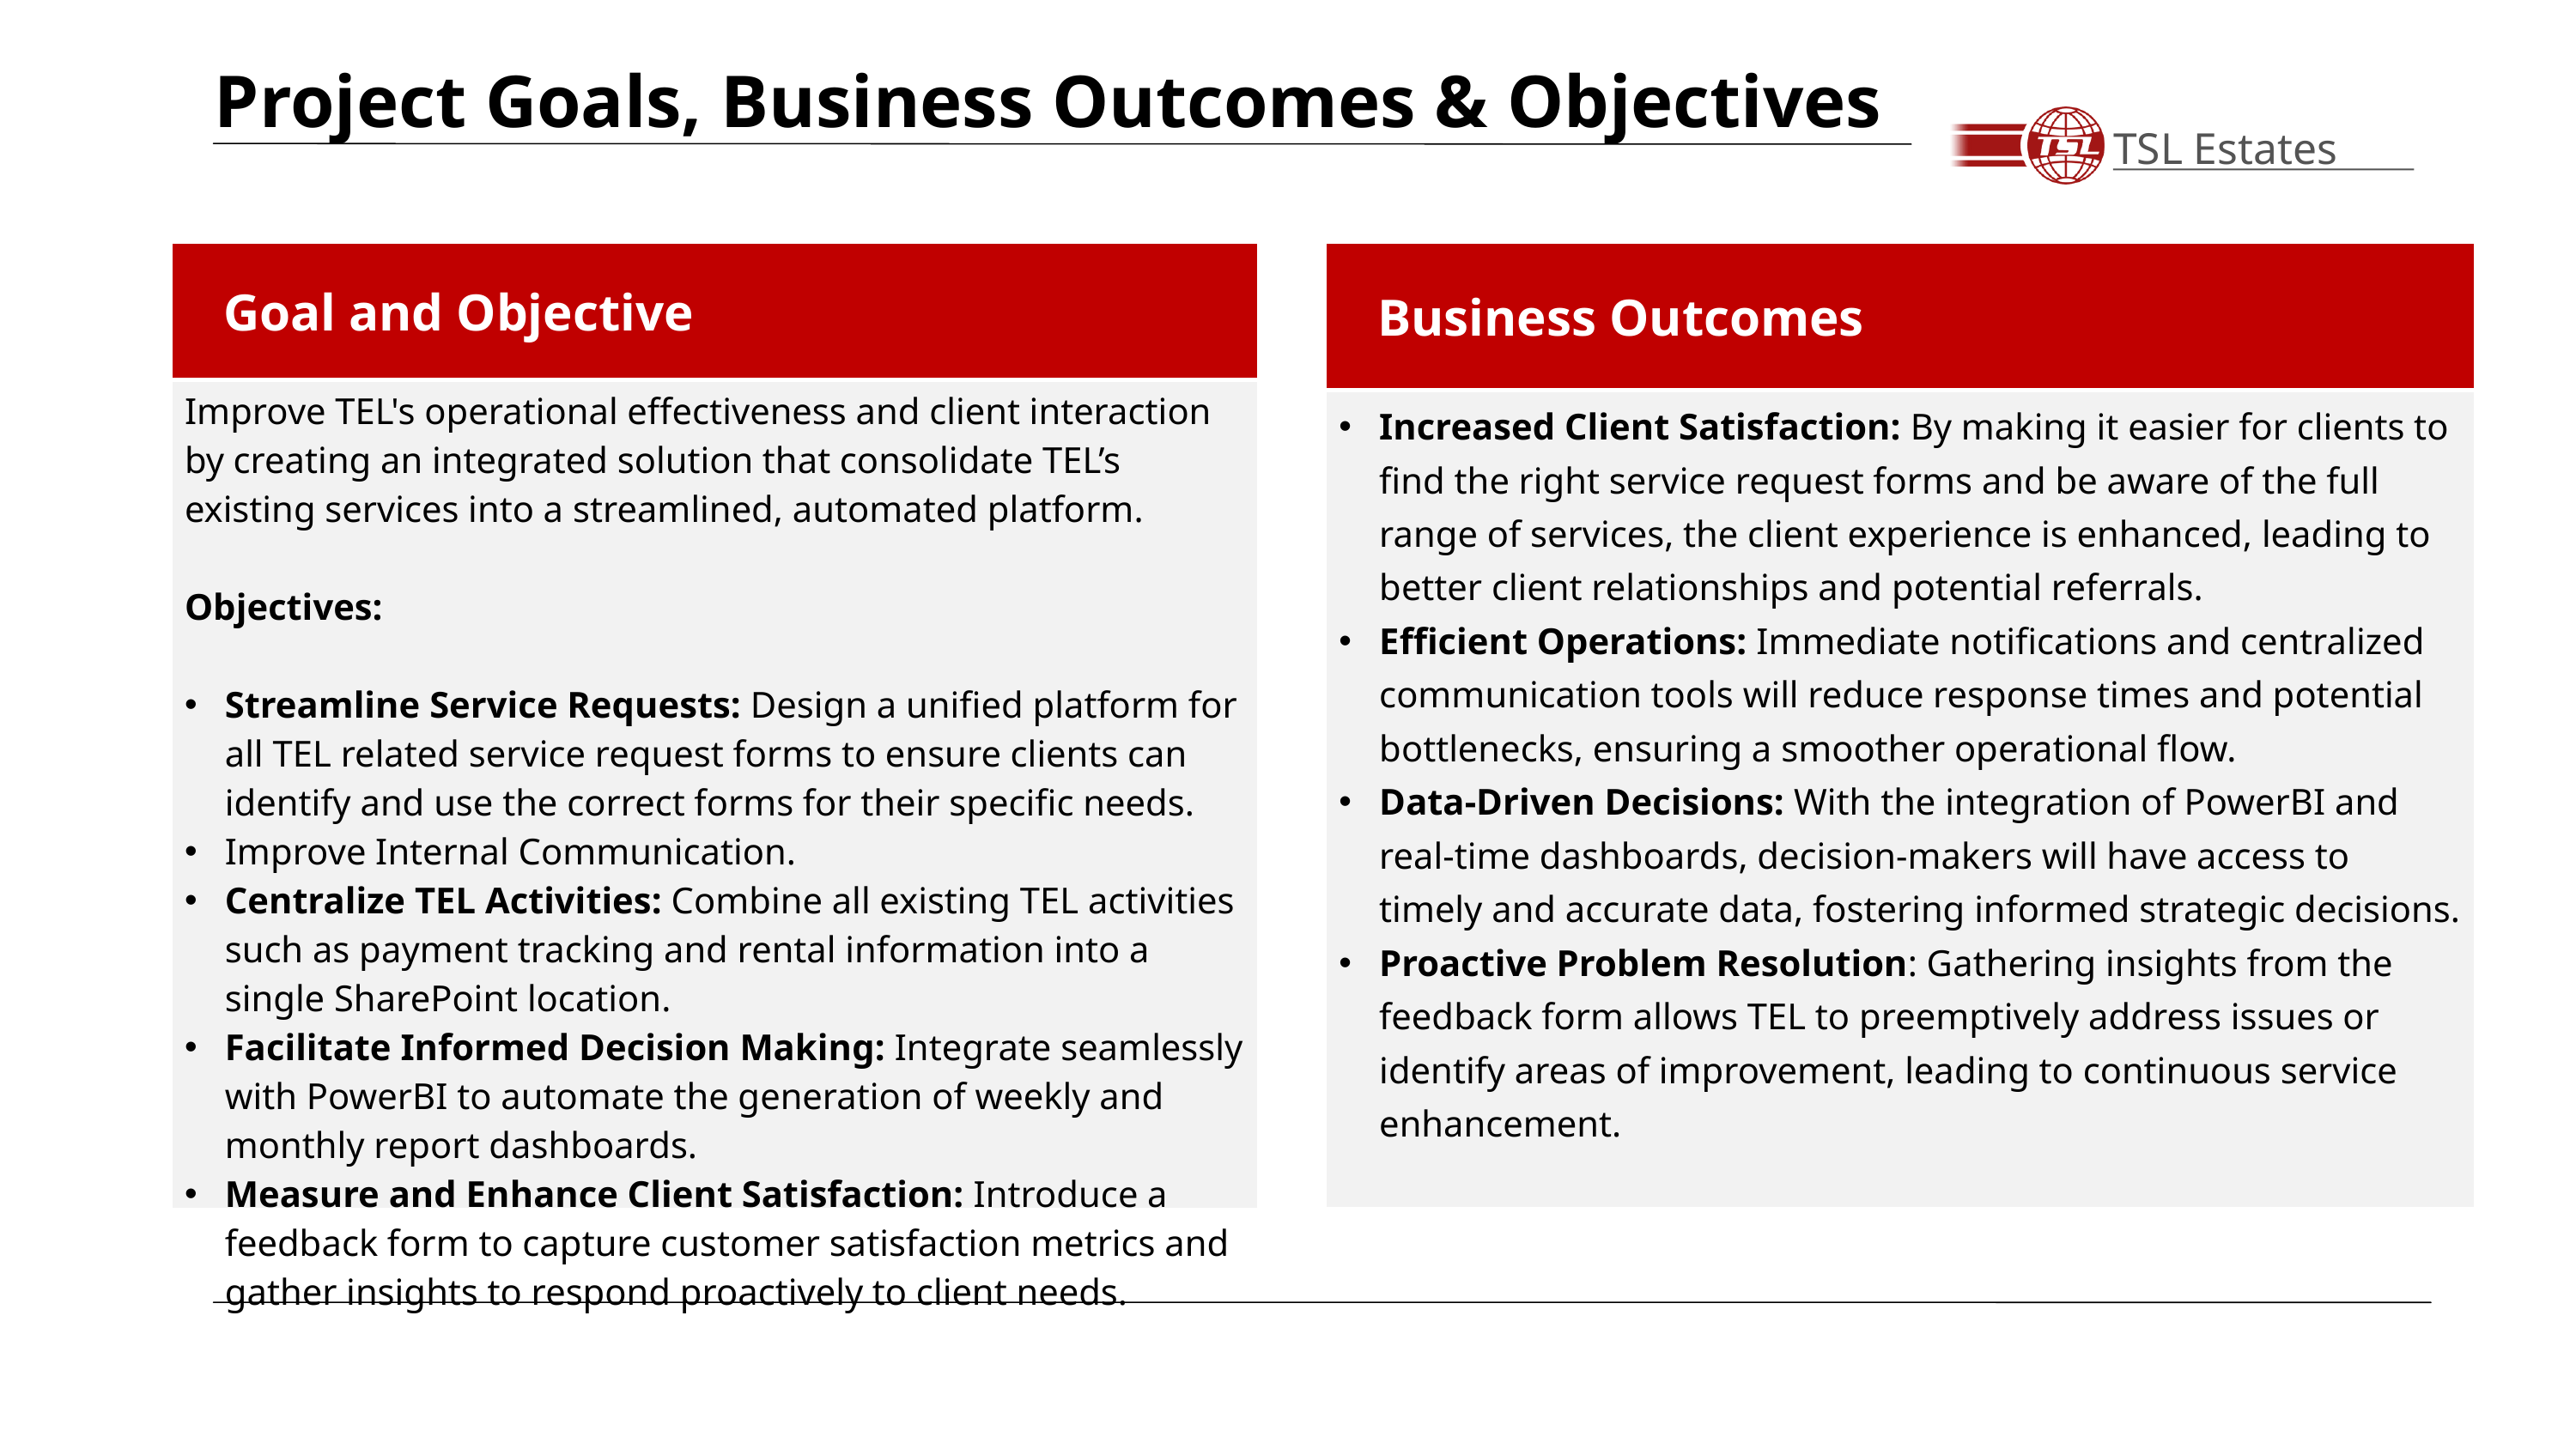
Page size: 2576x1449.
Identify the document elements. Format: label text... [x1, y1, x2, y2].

table_header Business Outcomes [1327, 244, 2474, 388]
text_box Project Goals, Business Outcomes & Objectives [202, 50, 2452, 149]
table_header Goal and Objective [173, 244, 1257, 378]
table_cell Improve TEL's operational effectiveness and client interaction by creating an integrated solution that consolidate TEL’s existing services into a streamlined, automated platform. Objectives: Streamline Service Requests: Design a unified platform for all TEL related service request forms to ensure clients can identify and use the correct forms for their specific needs. Improve Internal Communication. Centralize TEL Activities: Combine all existing TEL activities such as payment tracking and rental information into a single SharePoint location. Facilitate Informed Decision Making: Integrate seamlessly with PowerBI to automate the generation of weekly and monthly report dashboards. Measure and Enhance Client Satisfaction: Introduce a feedback form to capture customer satisfaction metrics and gather insights to respond proactively to client needs. [173, 382, 1257, 1208]
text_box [1911, 86, 2555, 203]
table_cell Increased Client Satisfaction: By making it easier for clients to find the right service request forms and be aware of the full range of services, the client experience is enhanced, leading to better client relationships and potential referrals. Efficient Operations: Immediate notifications and centralized communication tools will reduce response times and potential bottlenecks, ensuring a smoother operational flow. Data-Driven Decisions: With the integration of PowerBI and real-time dashboards, decision-makers will have access to timely and accurate data, fostering informed strategic decisions. Proactive Problem Resolution: Gathering insights from the feedback form allows TEL to preemptively address issues or identify areas of improvement, leading to continuous service enhancement. [1327, 392, 2474, 1207]
